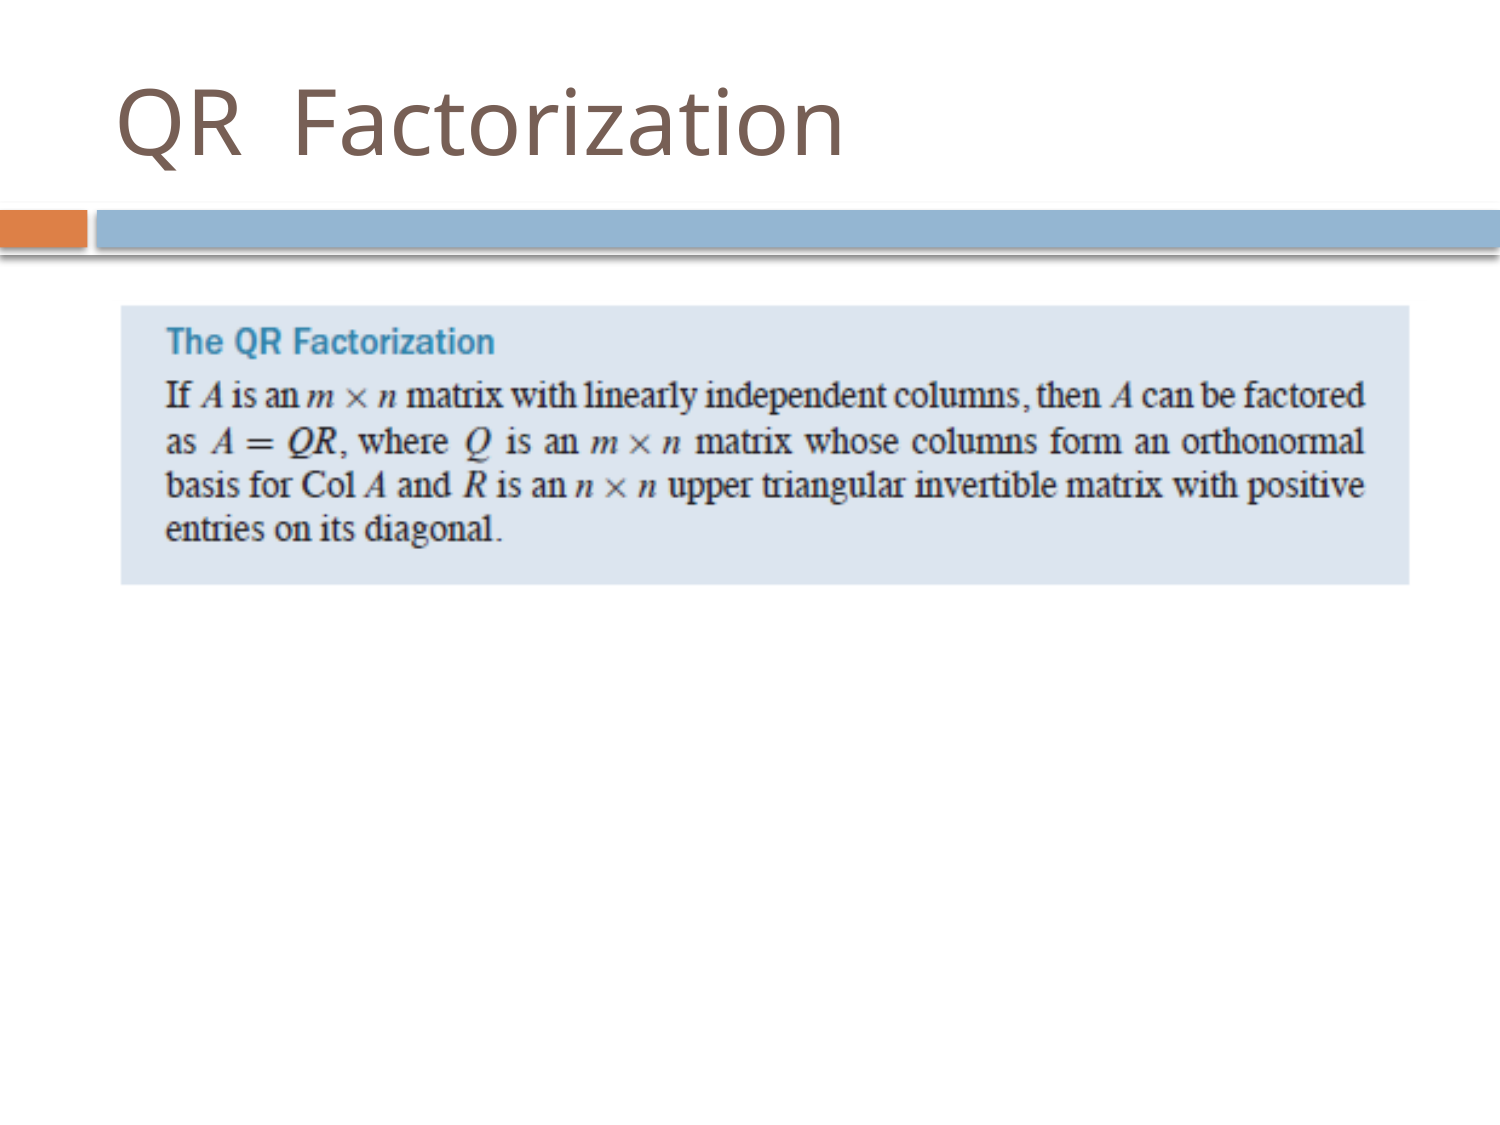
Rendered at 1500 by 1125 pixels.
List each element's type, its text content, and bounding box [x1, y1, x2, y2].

title QR Factorization [99, 37, 1438, 200]
picture [112, 299, 1427, 601]
